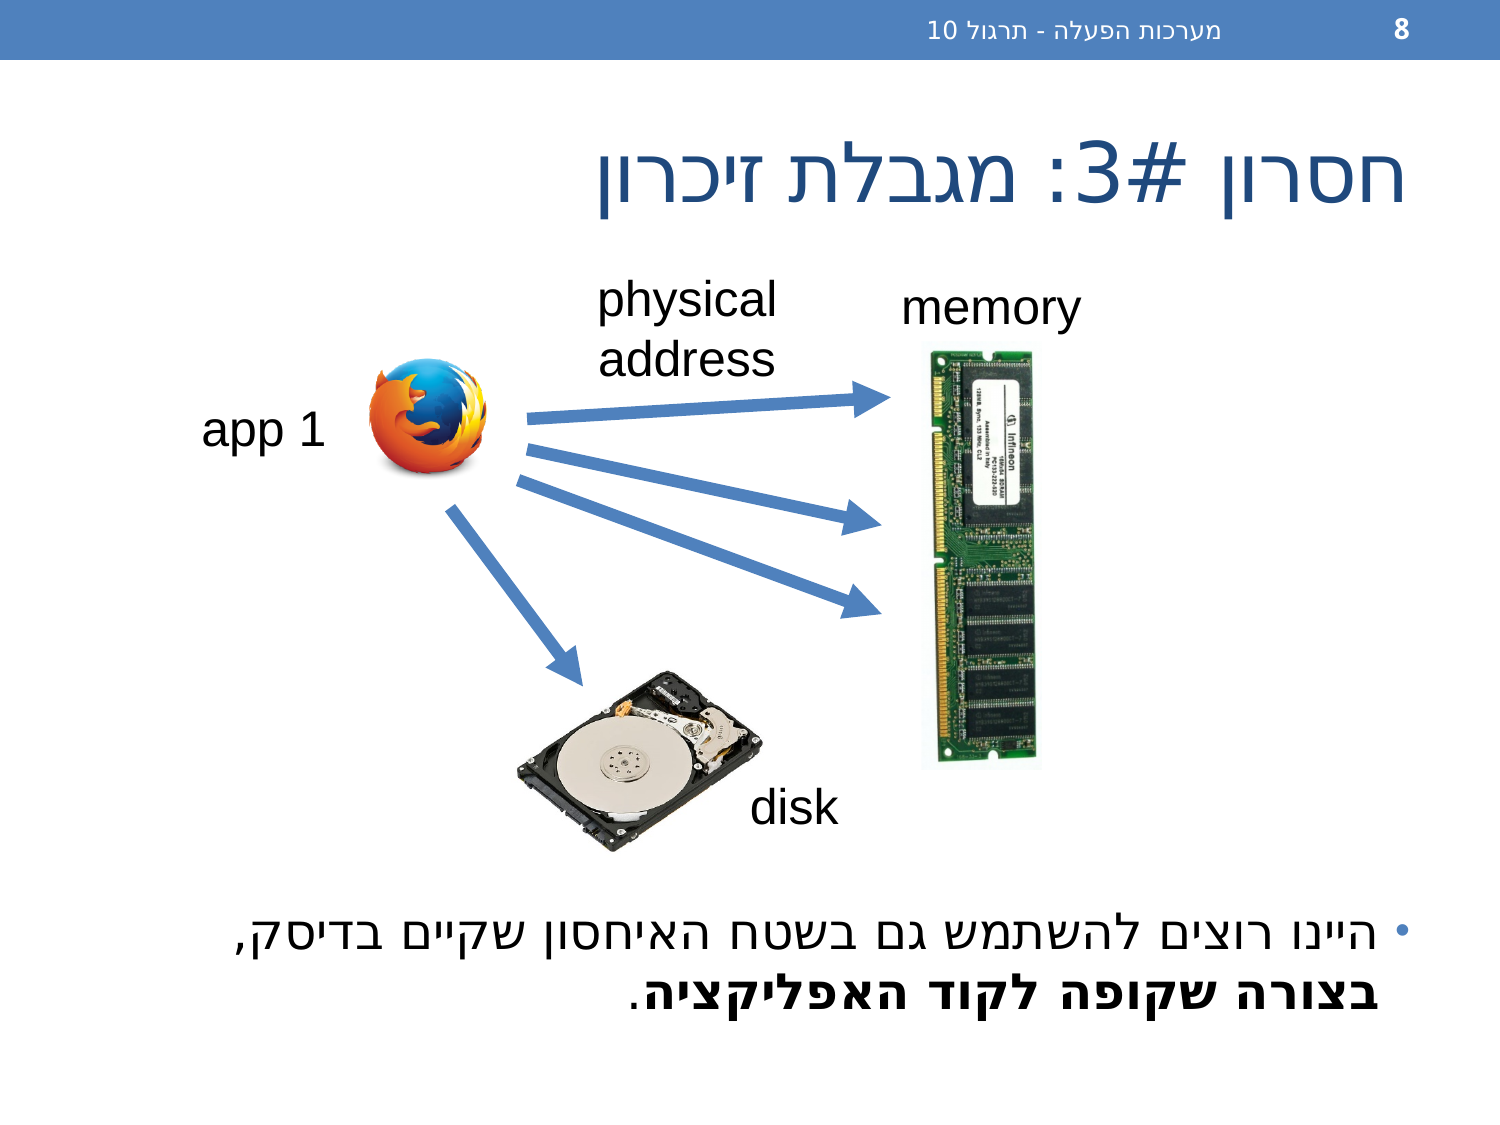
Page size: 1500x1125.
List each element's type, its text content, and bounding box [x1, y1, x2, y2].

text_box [886, 267, 1122, 770]
list היינו רוצים להשתמש גם בשטח האיחסון שקיים בדיסק, בצורה שקופה לקוד האפליקציה. [75, 262, 1425, 1063]
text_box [186, 357, 488, 481]
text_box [526, 396, 891, 420]
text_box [511, 662, 863, 859]
title חסרון 3#: מגבלת זיכרון [75, 87, 1425, 250]
slide_number 8 [1250, 3, 1425, 57]
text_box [449, 507, 584, 687]
text_box physical address [573, 258, 801, 394]
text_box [526, 448, 883, 476]
footer מערכות הפעלה - תרגול 10 [562, 3, 1238, 57]
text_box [517, 479, 882, 615]
